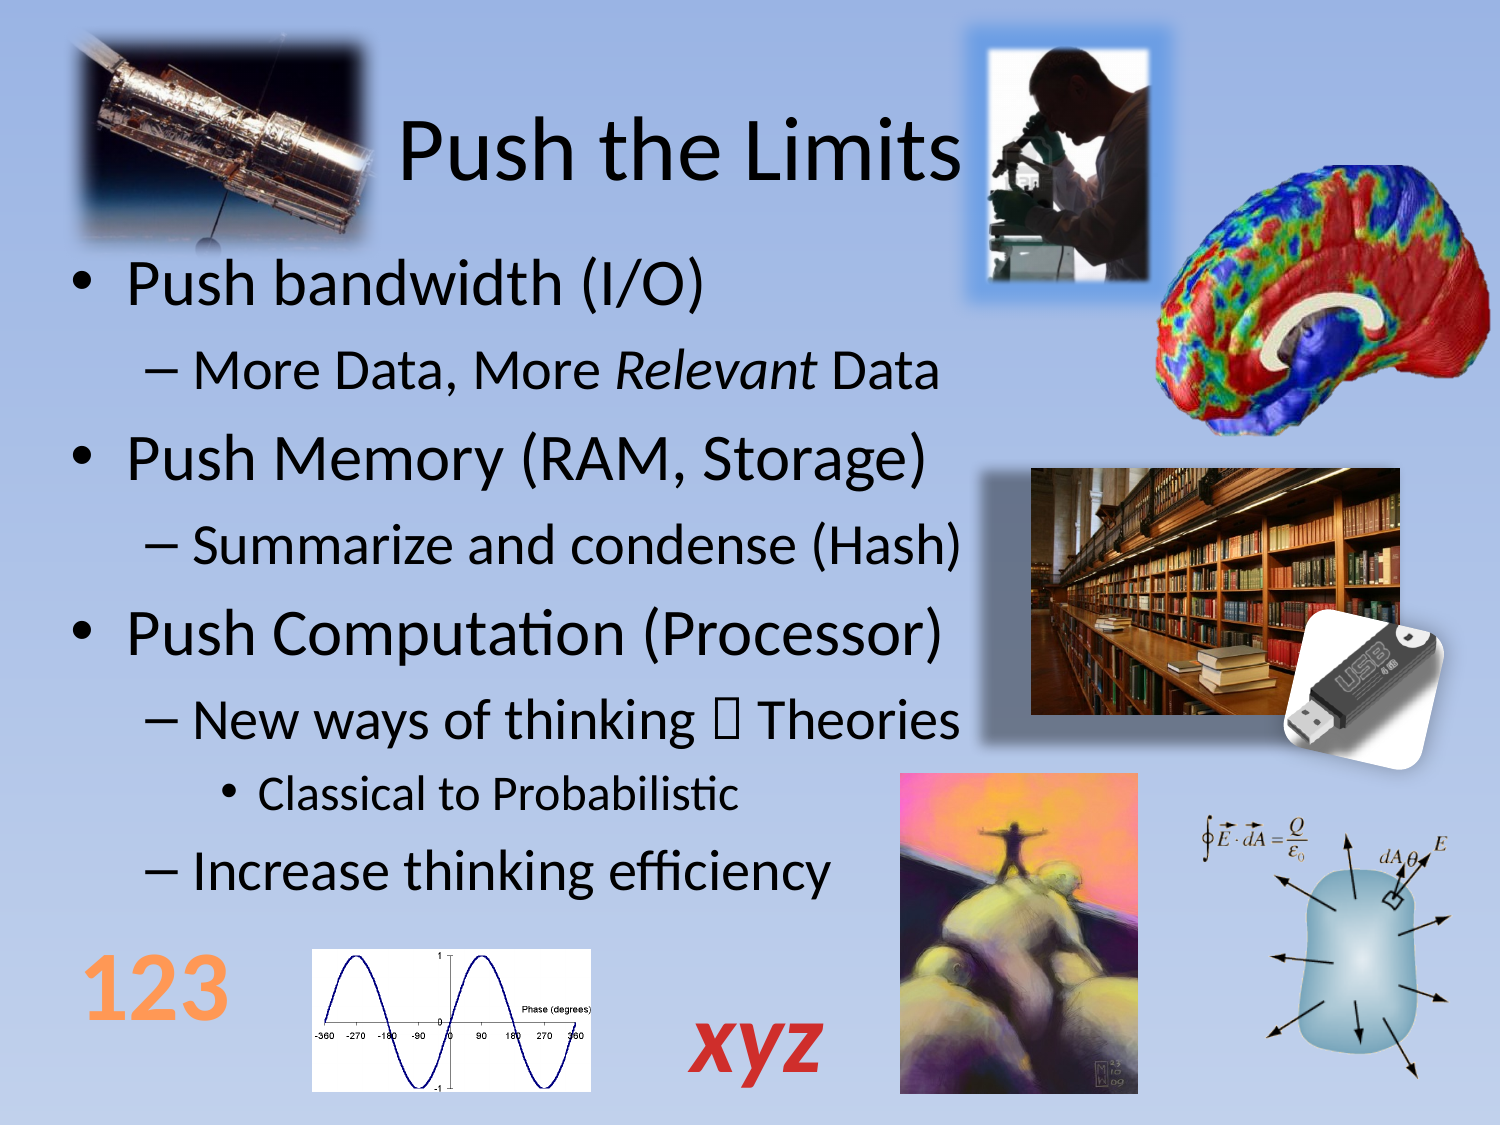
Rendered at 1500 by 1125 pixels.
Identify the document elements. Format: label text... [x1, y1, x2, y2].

picture [312, 949, 591, 1092]
text_box 123 [63, 912, 246, 1048]
title Push the Limits [387, 49, 958, 238]
text_box xyz [675, 965, 839, 1101]
picture [899, 772, 1139, 1094]
picture [1192, 803, 1465, 1094]
picture [1358, 761, 1418, 770]
picture [62, 24, 383, 263]
list Push bandwidth (I/O) More Data, More Relevant Data Push Memory (RAM, Storage) Summarize and condense (Hash) Push Computation (Processor) New ways of thinking  Theories Classical to Probabilistic Increase thinking efficiency [55, 231, 1406, 1095]
picture [983, 44, 1500, 441]
picture [1435, 635, 1444, 696]
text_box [1030, 468, 1435, 761]
